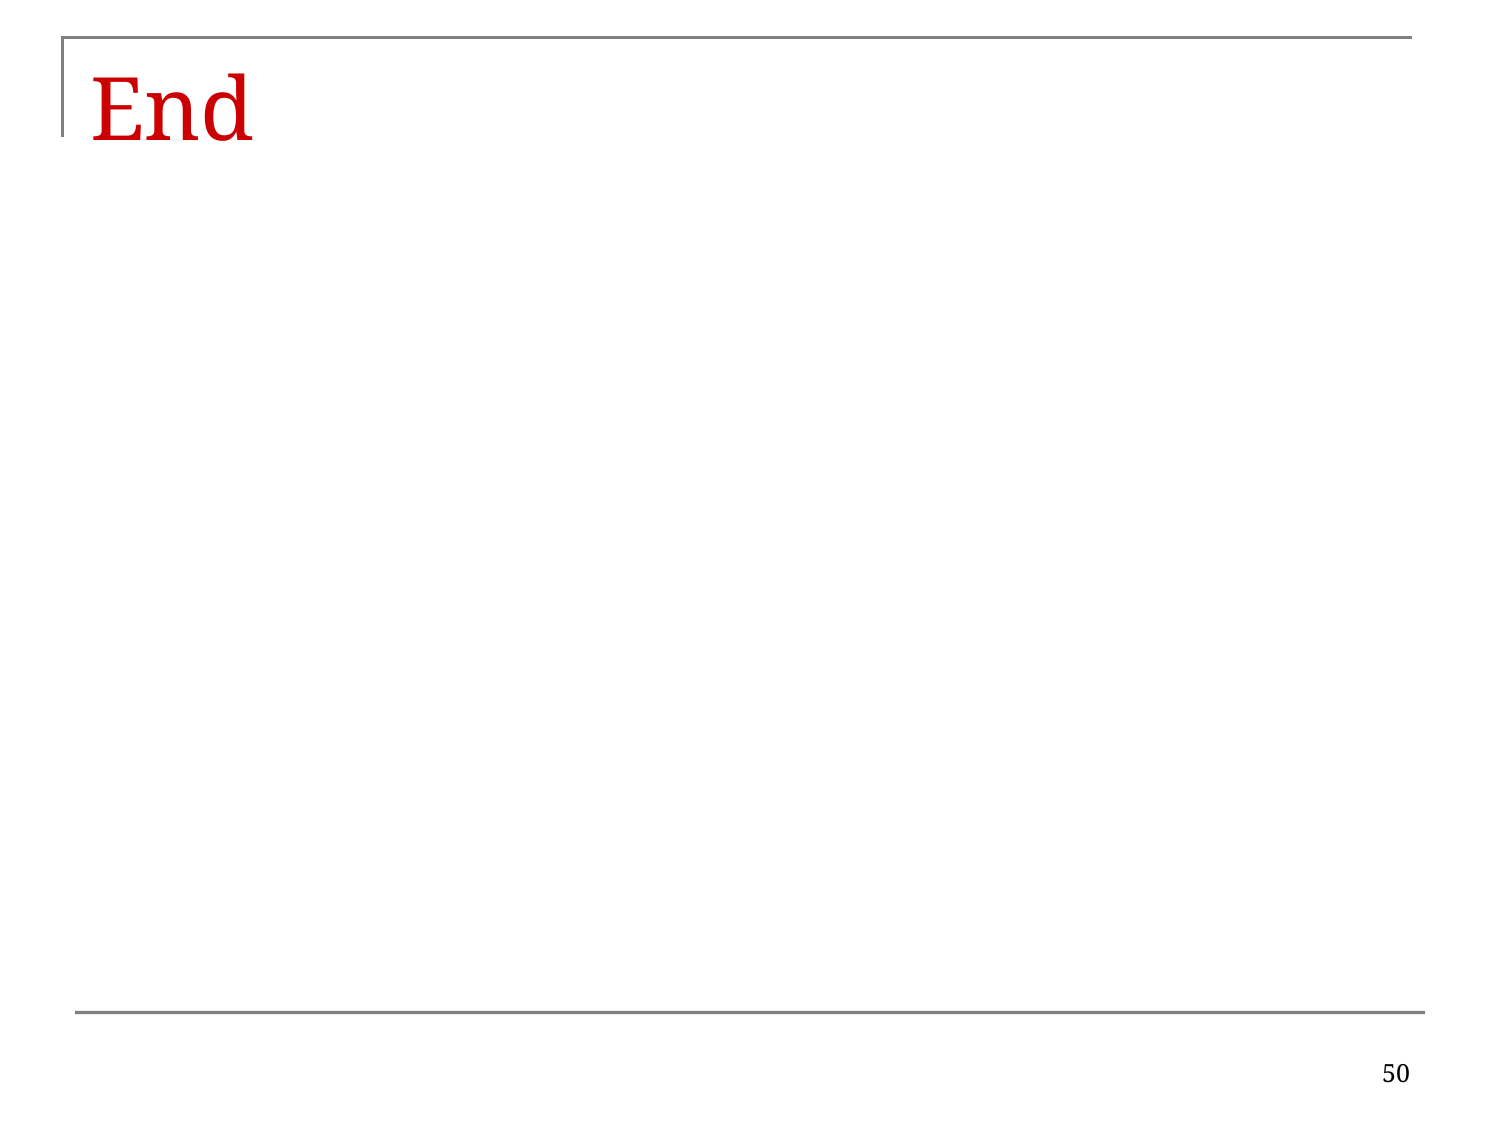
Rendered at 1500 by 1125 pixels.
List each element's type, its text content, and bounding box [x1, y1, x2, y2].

title End [74, 45, 1426, 233]
slide_number 50 [1074, 1023, 1426, 1100]
